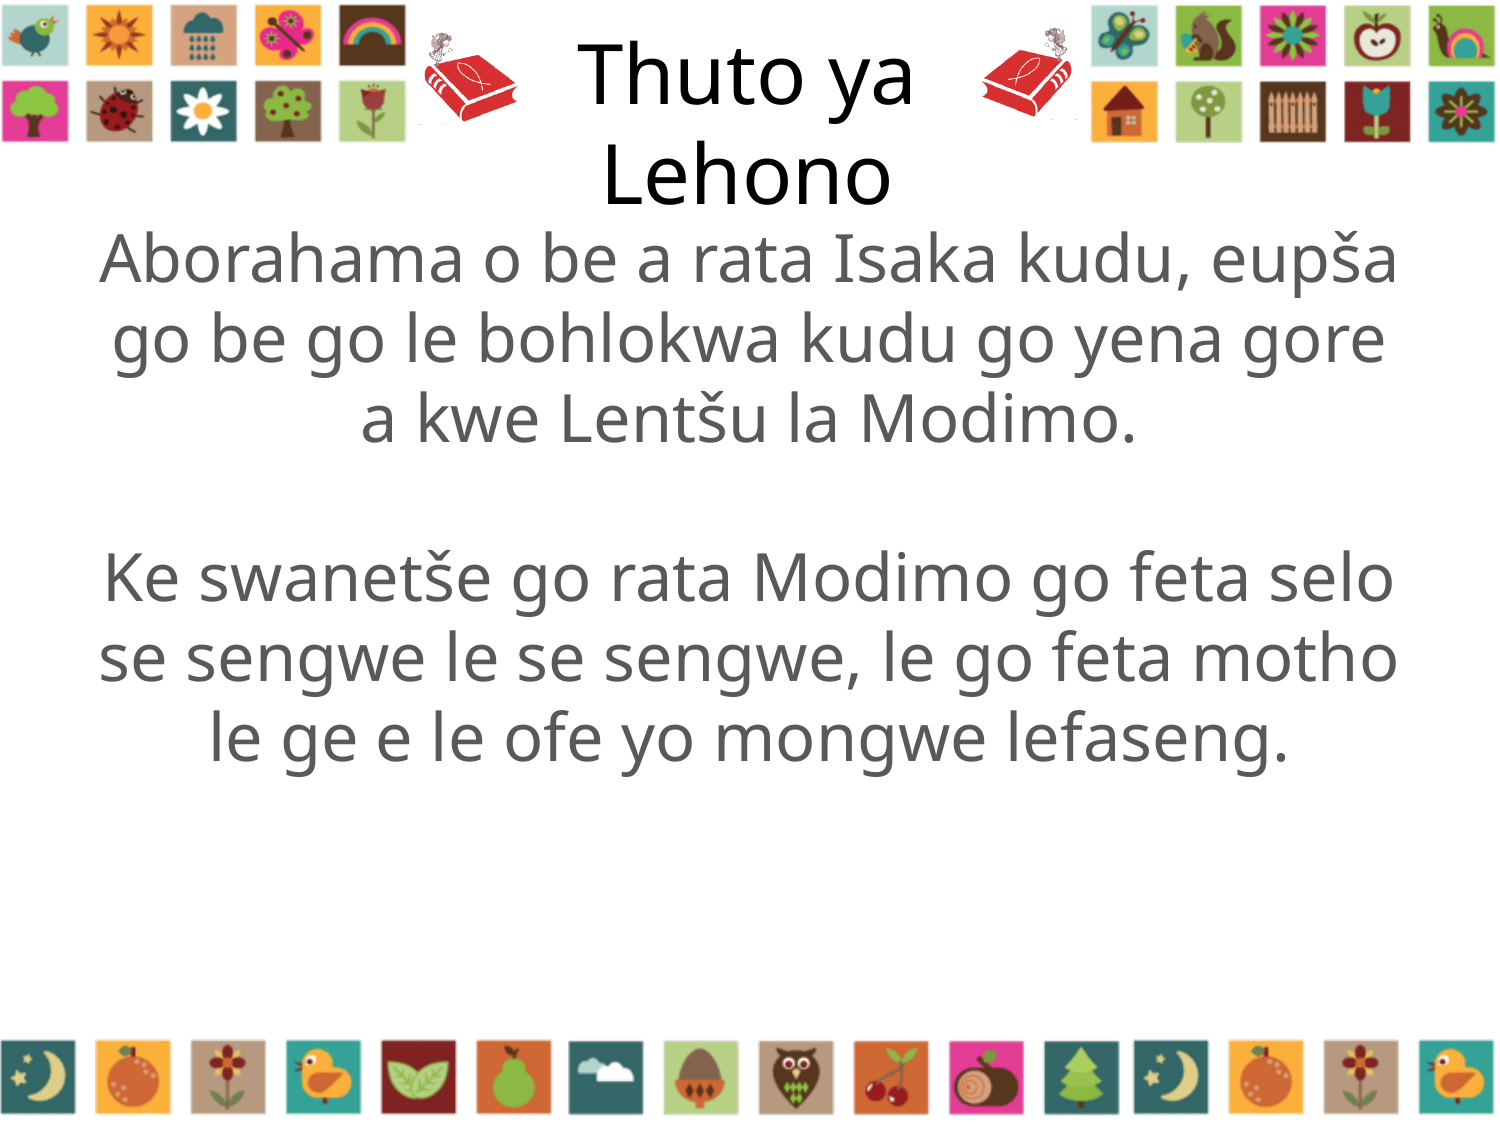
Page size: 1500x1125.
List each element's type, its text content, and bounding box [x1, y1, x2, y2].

picture [950, 3, 1500, 150]
text_box Thuto ya Lehono [414, 13, 1080, 208]
text_box Aborahama o be a rata Isaka kudu, eupša go be go le bohlokwa kudu go yena gore a kwe Lentšu la Modimo. Ke swanetše go rata Modimo go feta selo se sengwe le se sengwe, le go feta motho le ge e le ofe yo mongwe lefaseng. [76, 208, 1424, 863]
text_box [0, 1028, 1500, 1118]
picture [0, 3, 550, 150]
